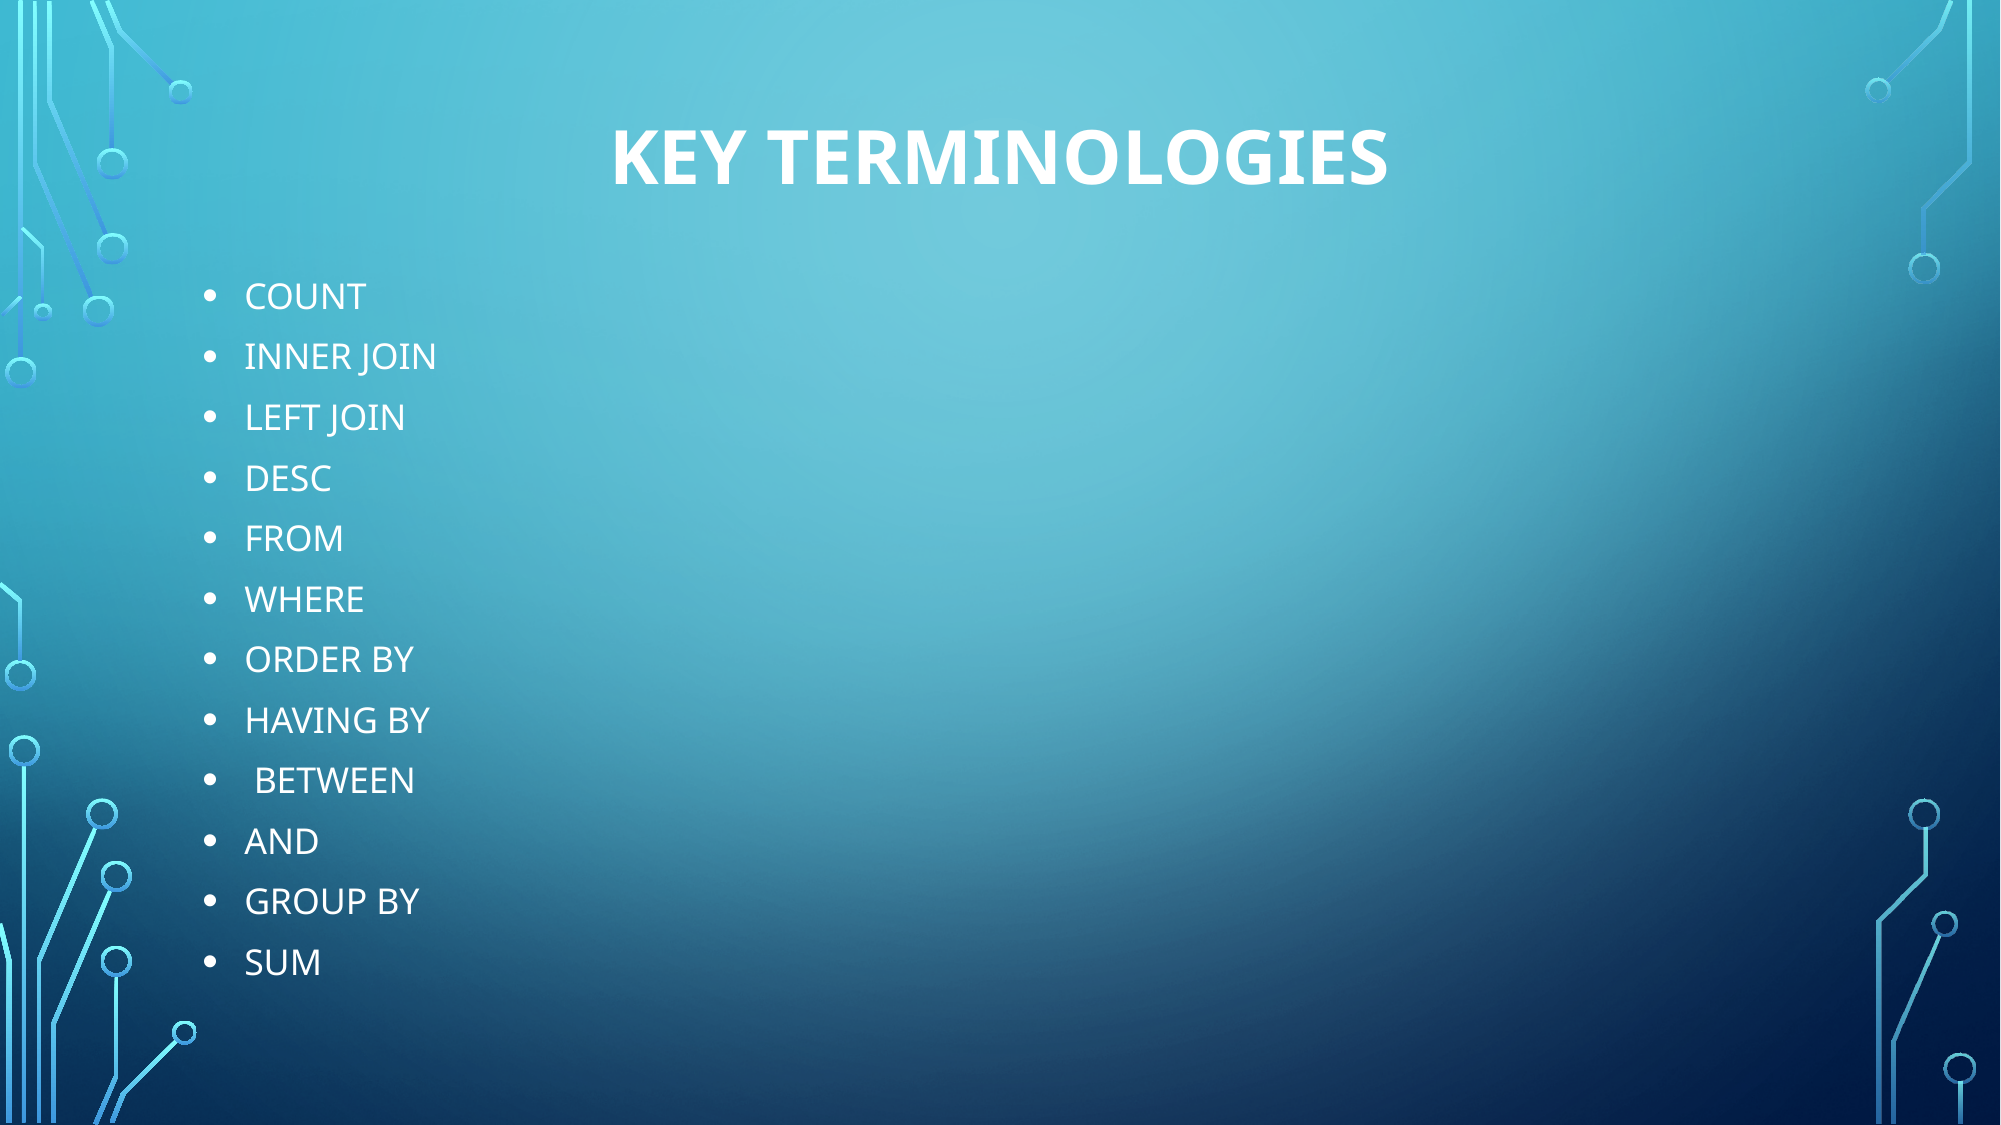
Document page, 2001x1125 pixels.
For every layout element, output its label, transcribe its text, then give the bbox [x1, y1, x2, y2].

title KEY TERMINOLOGIES [187, 39, 1813, 257]
list COUNT INNER JOIN LEFT JOIN DESC FROM WHERE ORDER BY HAVING BY BETWEEN AND GROUP BY SUM [187, 257, 1813, 1004]
